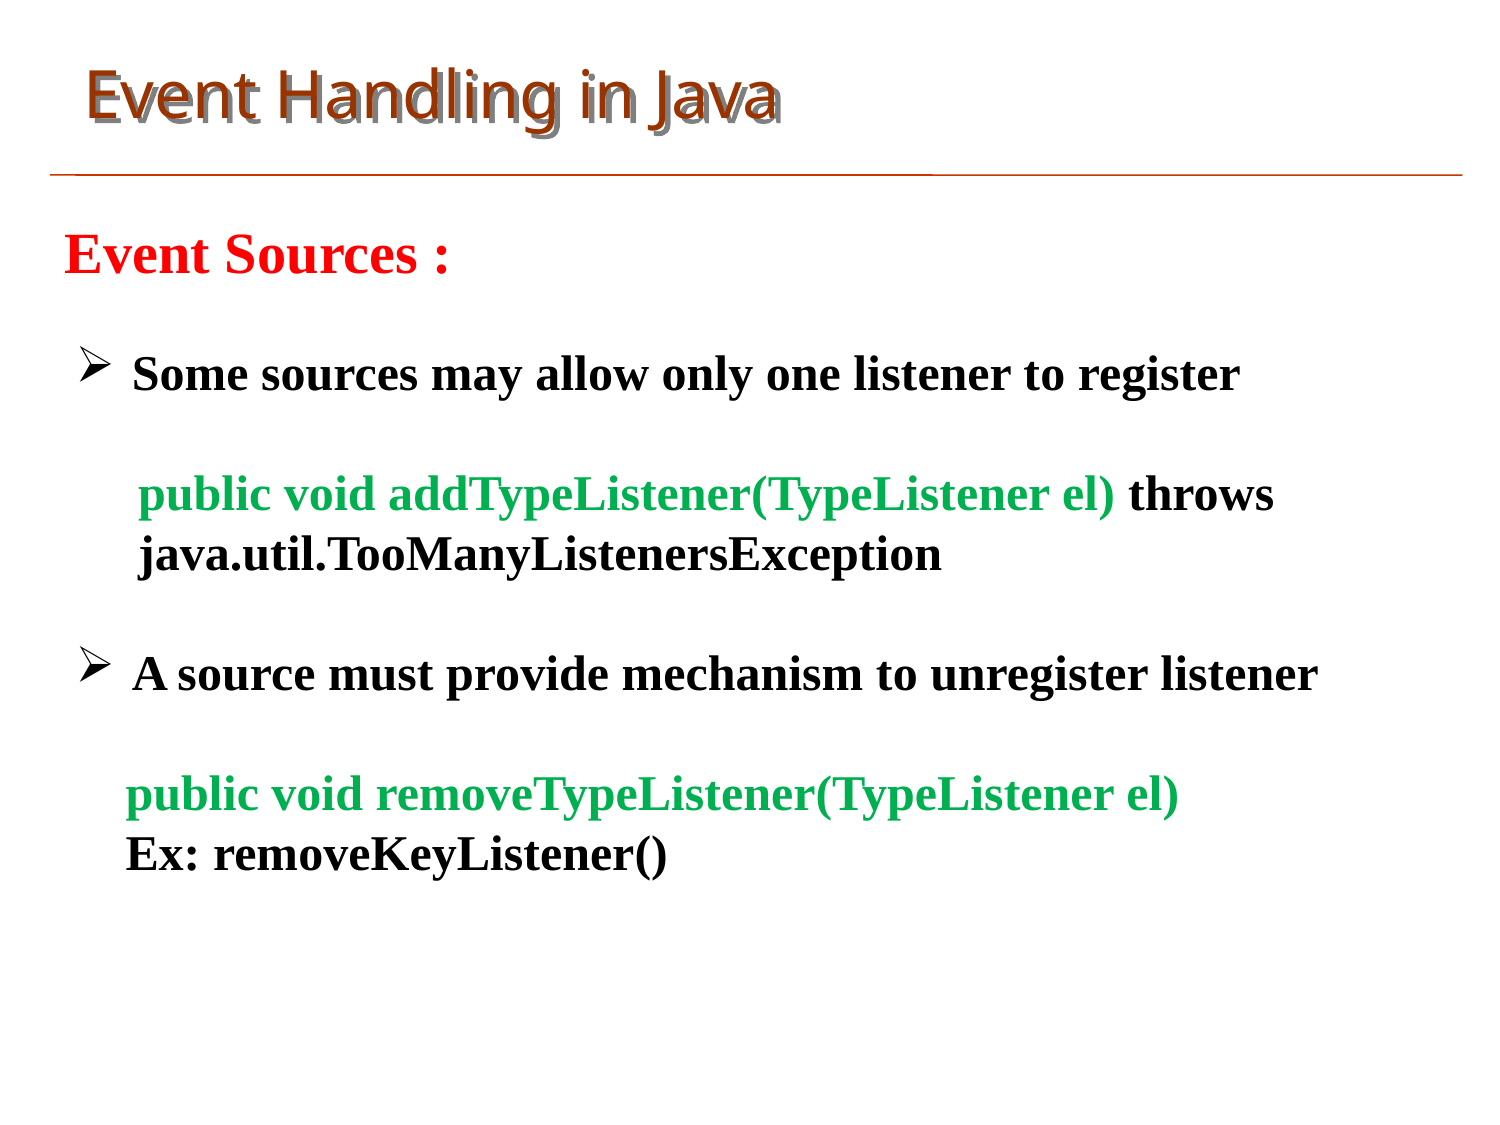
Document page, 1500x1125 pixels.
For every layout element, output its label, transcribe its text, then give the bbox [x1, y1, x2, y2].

text_box Event Handling in Java [68, 44, 969, 140]
text_box Some sources may allow only one listener to register public void addTypeListener(TypeListener el) throws java.util.TooManyListenersException A source must provide mechanism to unregister listener public void removeTypeListener(TypeListener el) Ex: removeKeyListener() [60, 333, 1428, 888]
text_box Event Sources : [49, 208, 1339, 293]
